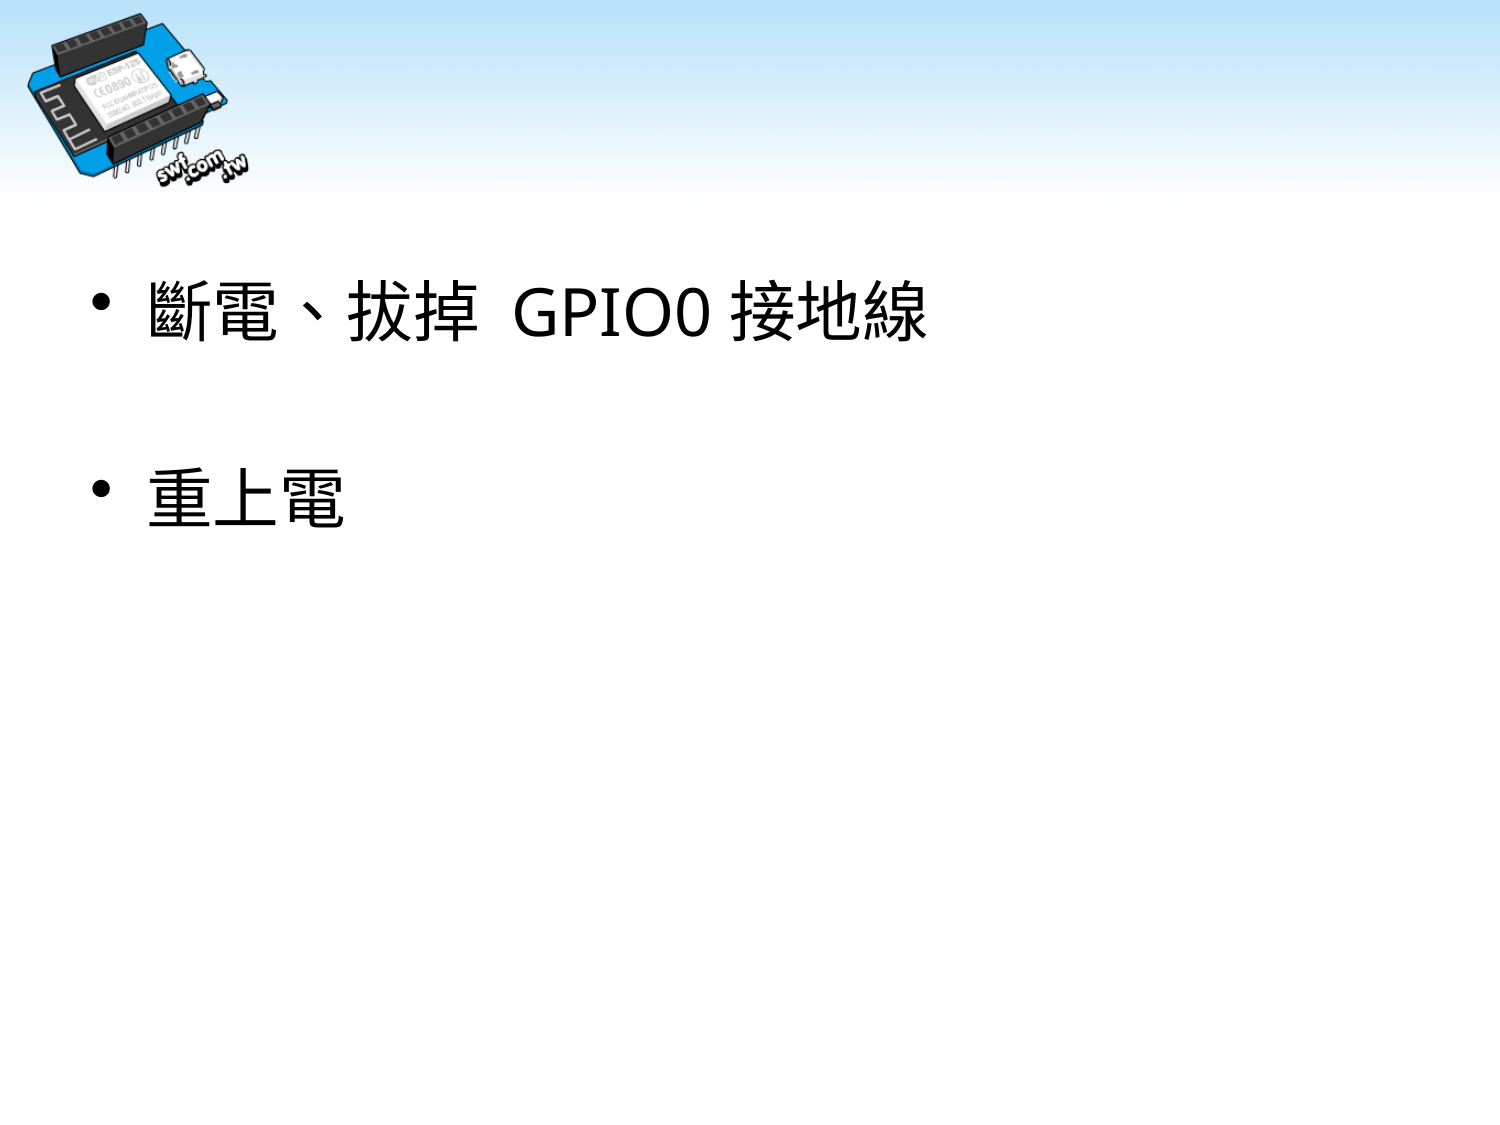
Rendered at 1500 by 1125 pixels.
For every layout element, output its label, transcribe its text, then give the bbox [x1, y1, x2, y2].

picture [0, 0, 1500, 203]
list 斷電、拔掉 GPIO0接地線 重上電 [75, 262, 1425, 1005]
